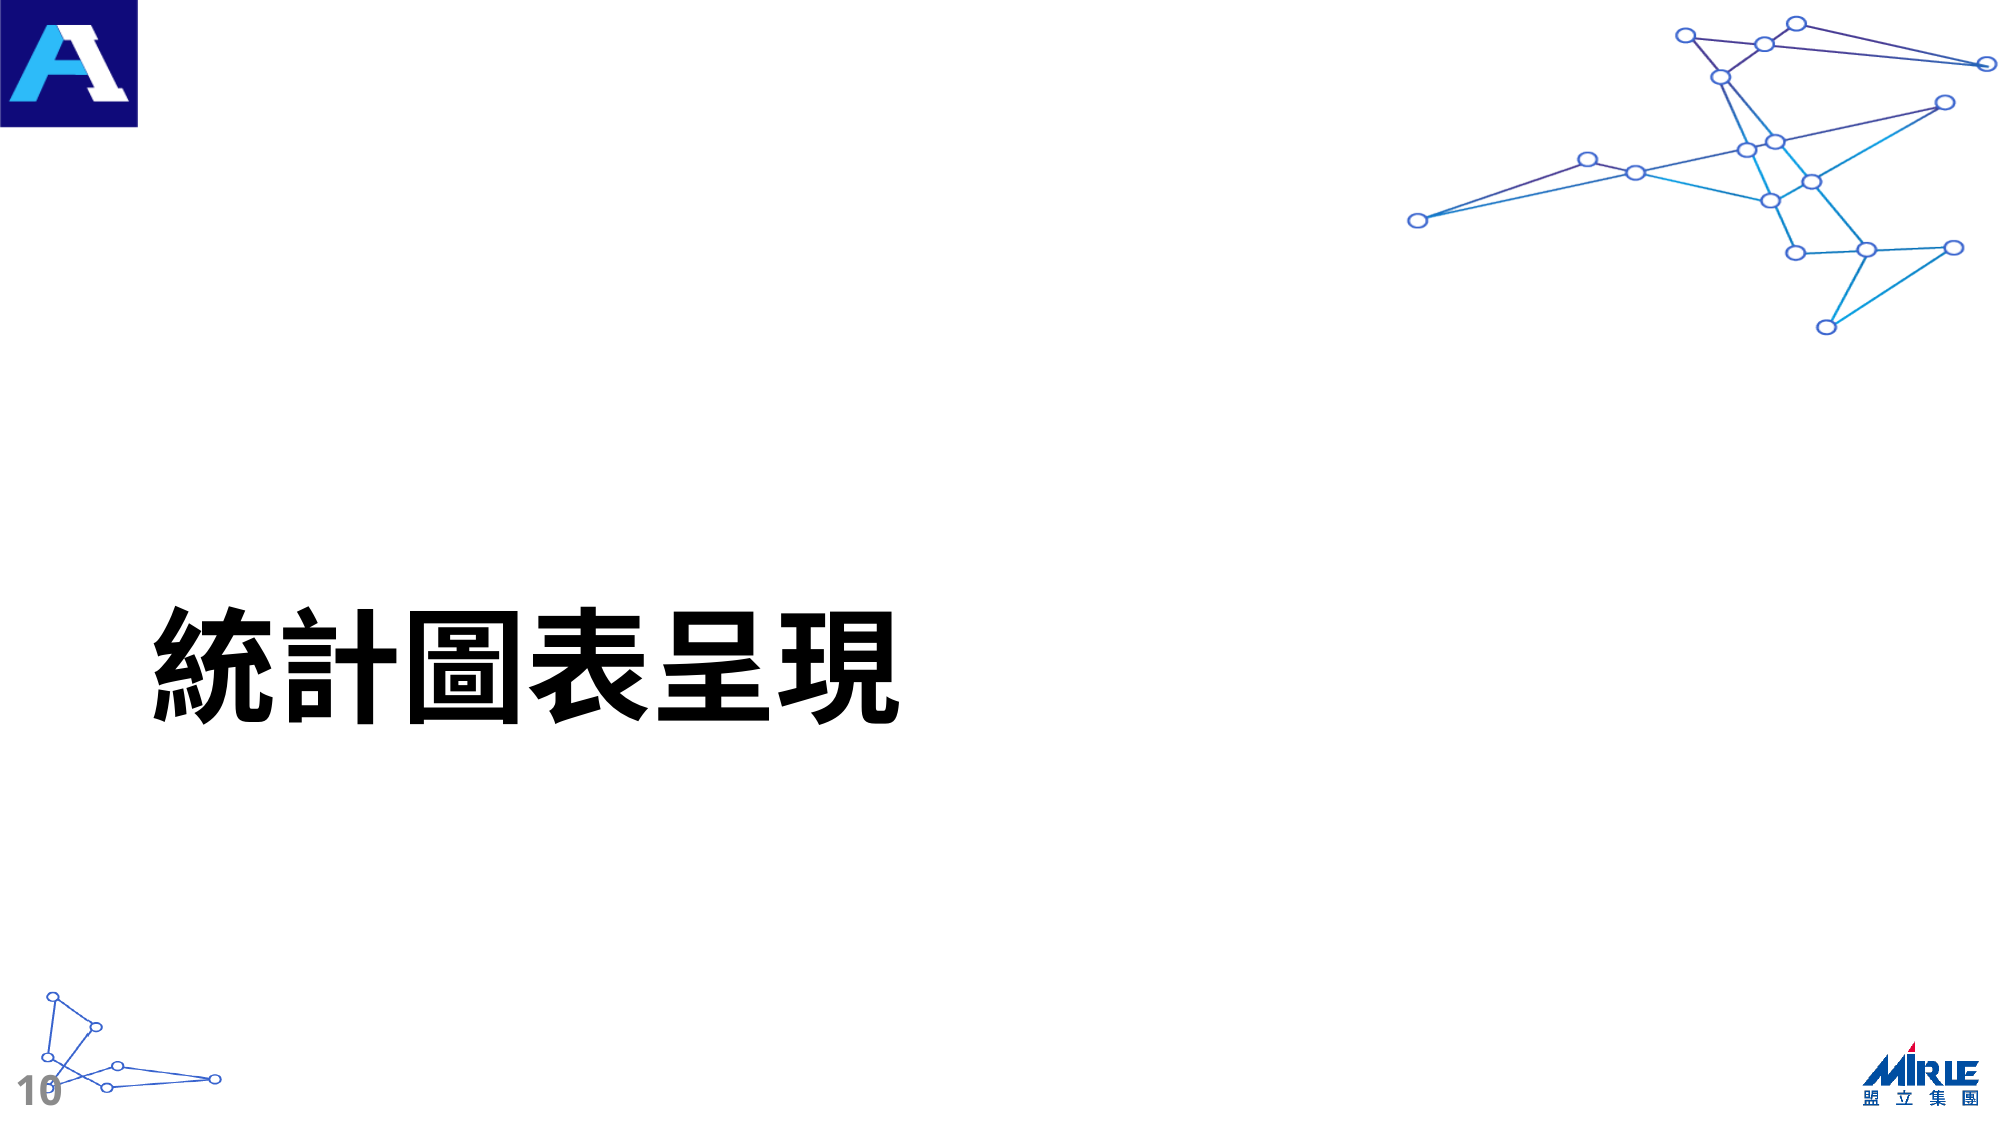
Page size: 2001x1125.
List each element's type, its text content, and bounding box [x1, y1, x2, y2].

picture [0, 0, 138, 128]
picture [1384, 0, 2001, 348]
picture [16, 979, 235, 1062]
slide_number 10 [0, 1062, 450, 1122]
picture [1851, 1028, 1987, 1117]
title 統計圖表呈現 [136, 280, 1862, 749]
